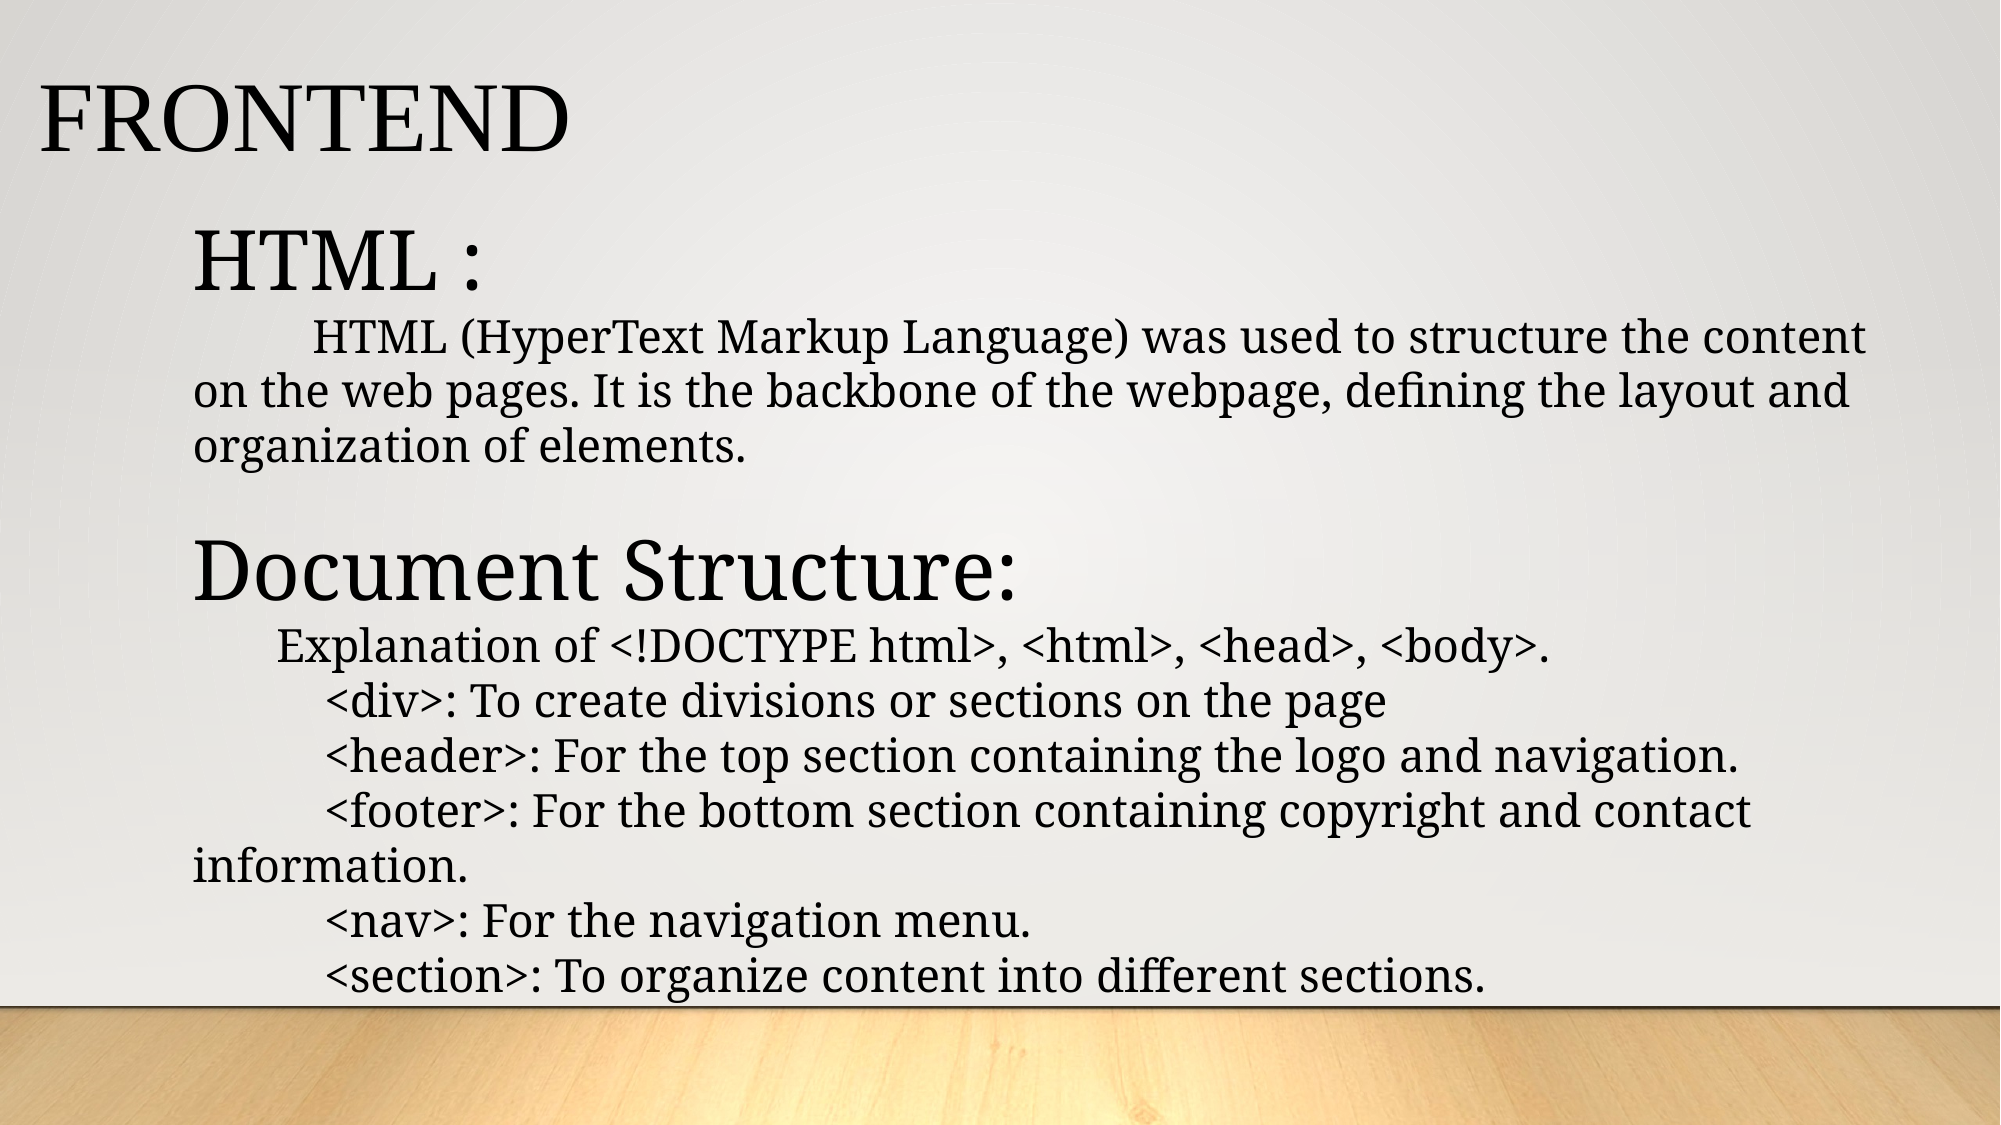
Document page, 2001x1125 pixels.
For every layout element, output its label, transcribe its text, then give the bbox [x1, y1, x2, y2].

text_box HTML : HTML (HyperText Markup Language) was used to structure the content on the web pages. It is the backbone of the webpage, defining the layout and organization of elements. Document Structure: Explanation of <!DOCTYPE html>, <html>, <head>, <body>. <div>: To create divisions or sections on the page <header>: For the top section containing the logo and navigation. <footer>: For the bottom section containing copyright and contact information. <nav>: For the navigation menu. <section>: To organize content into different sections. [177, 199, 1942, 1010]
picture [0, 1006, 2000, 1125]
text_box FRONTEND [23, 44, 1665, 180]
